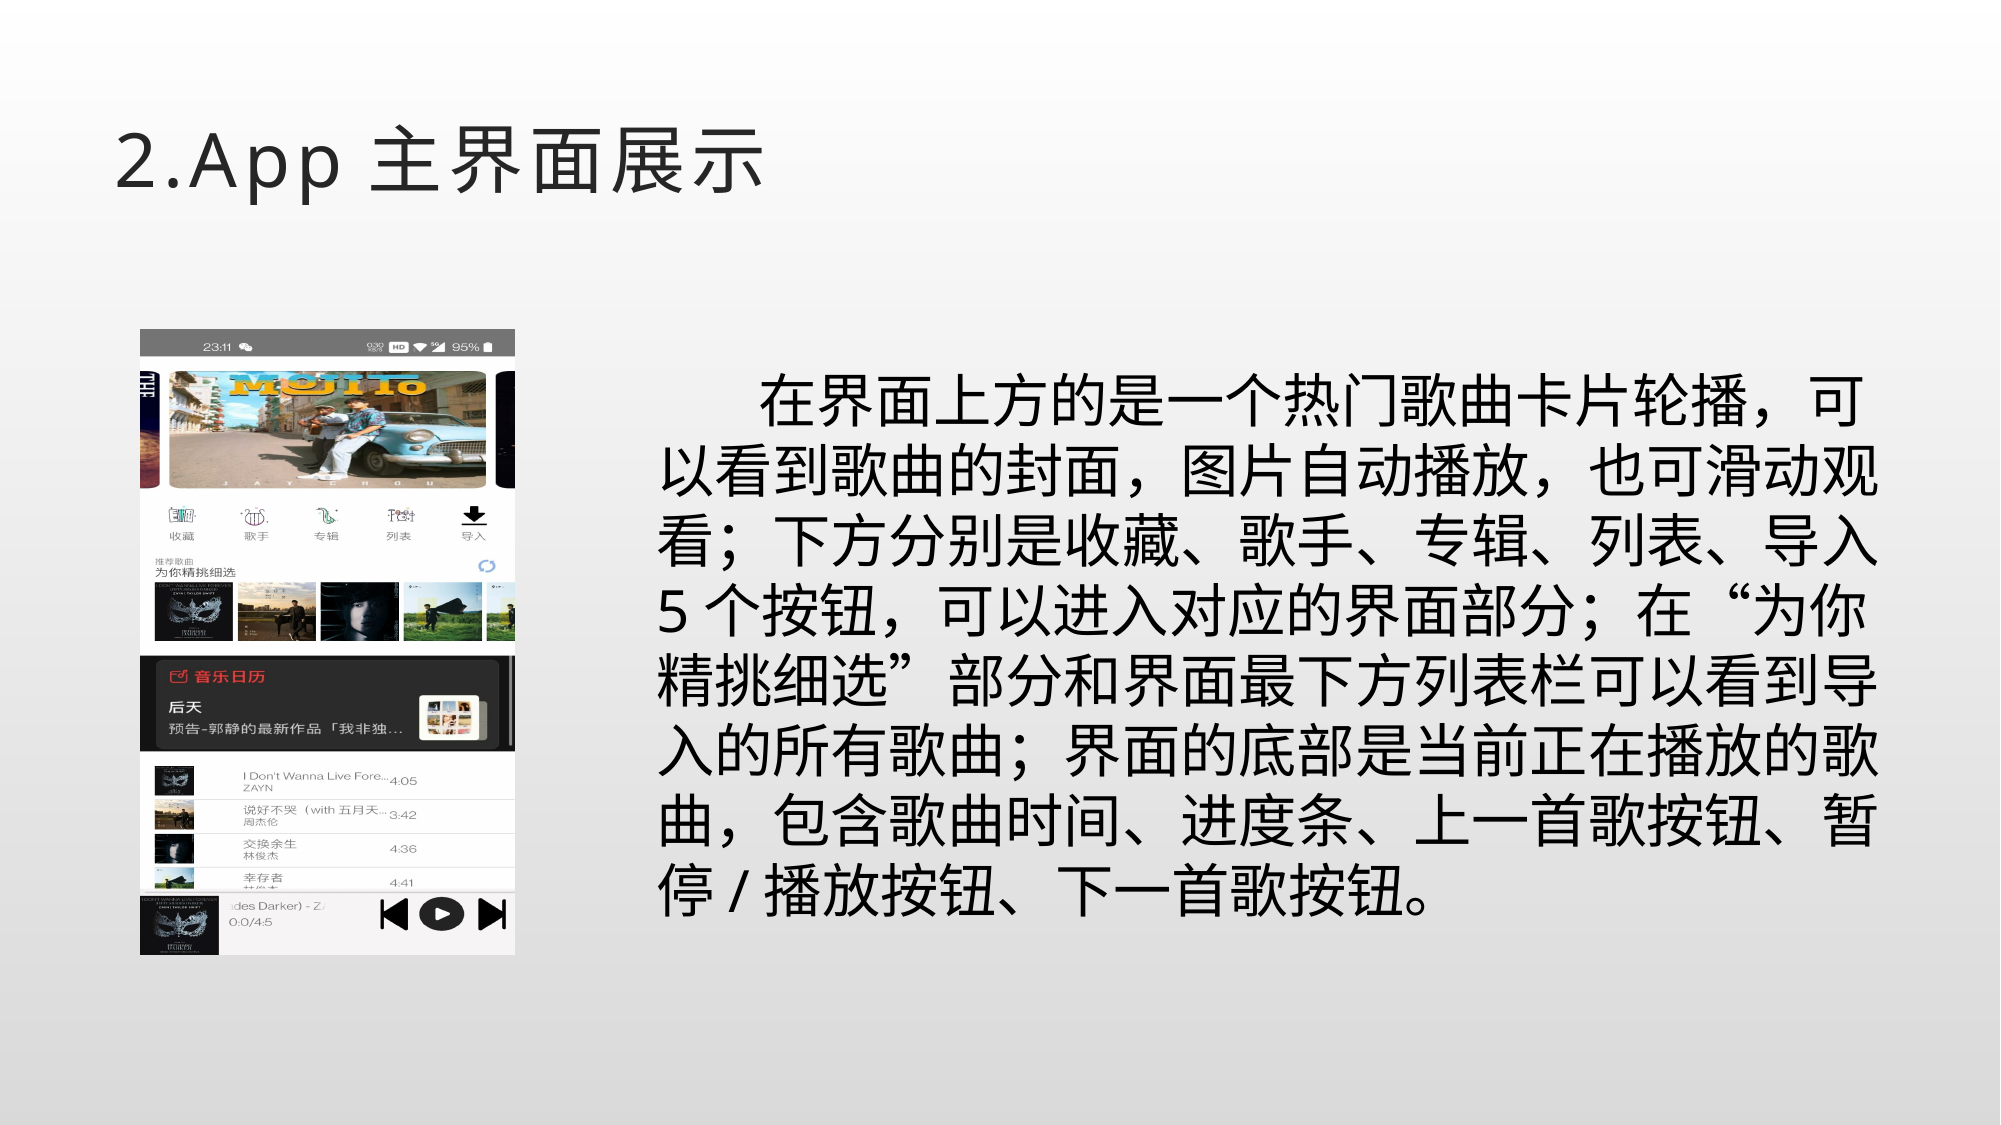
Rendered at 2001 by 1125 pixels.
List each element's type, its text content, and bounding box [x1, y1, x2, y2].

picture [140, 329, 515, 955]
title 2.App主界面展示 [99, 99, 1900, 216]
text_box 在界面上方的是一个热门歌曲卡片轮播，可以看到歌曲的封面，图片自动播放，也可滑动观看；下方分别是收藏、歌手、专辑、列表、导入5个按钮，可以进入对应的界面部分；在“为你精挑细选”部分和界面最下方列表栏可以看到导入的所有歌曲；界面的底部是当前正在播放的歌曲，包含歌曲时间、进度条、上一首歌按钮、暂停/播放按钮、下一首歌按钮。 [641, 356, 1924, 932]
